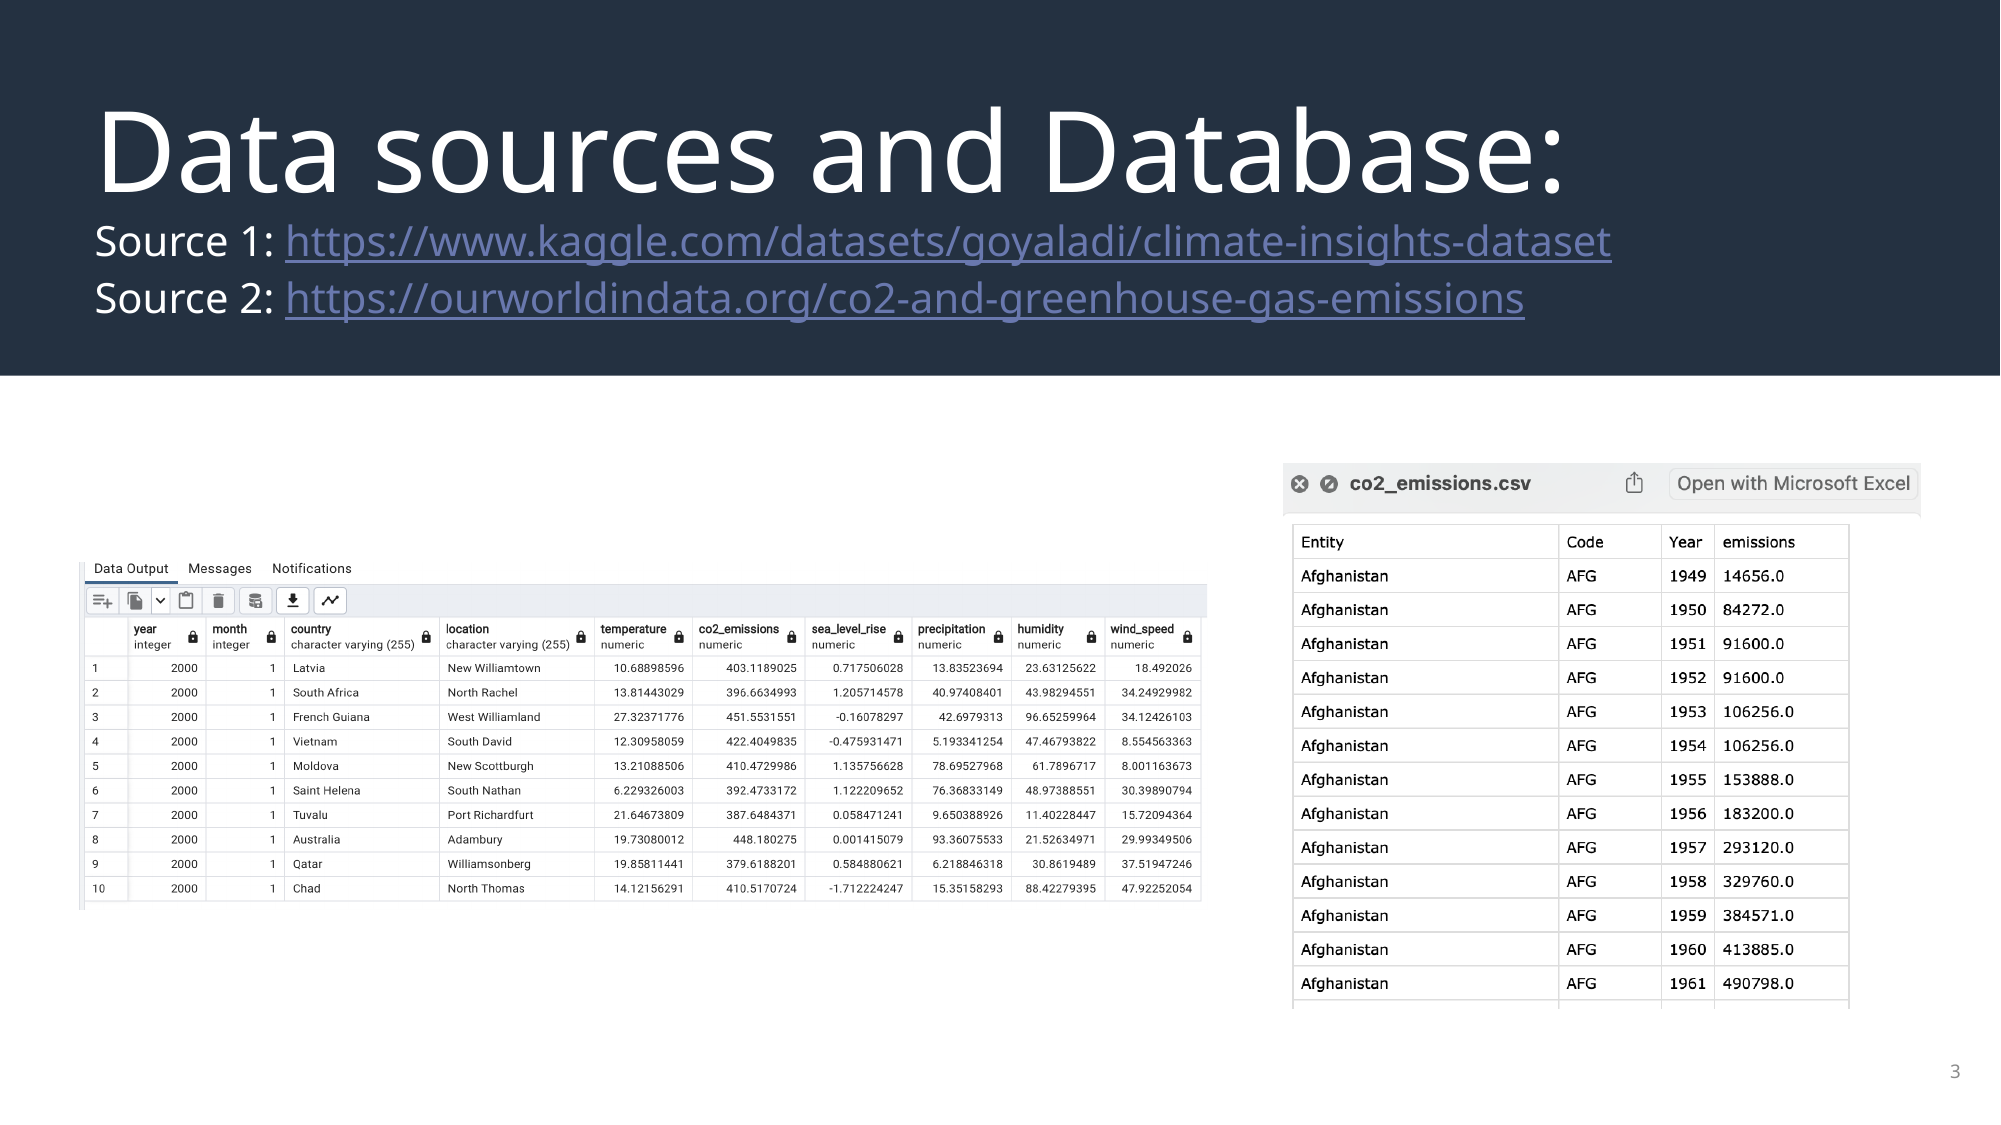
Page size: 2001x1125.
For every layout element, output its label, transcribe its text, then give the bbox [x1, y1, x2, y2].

picture [1283, 463, 1921, 1009]
title Data sources and Database: Source 1: https://www.kaggle.com/datasets/goyaladi/climate-insights-dataset Source 2: https://ourworldindata.org/co2-and-greenhouse-gas-emissions [79, 59, 1863, 337]
slide_number 3 [1765, 1042, 1976, 1103]
picture [79, 562, 1208, 910]
